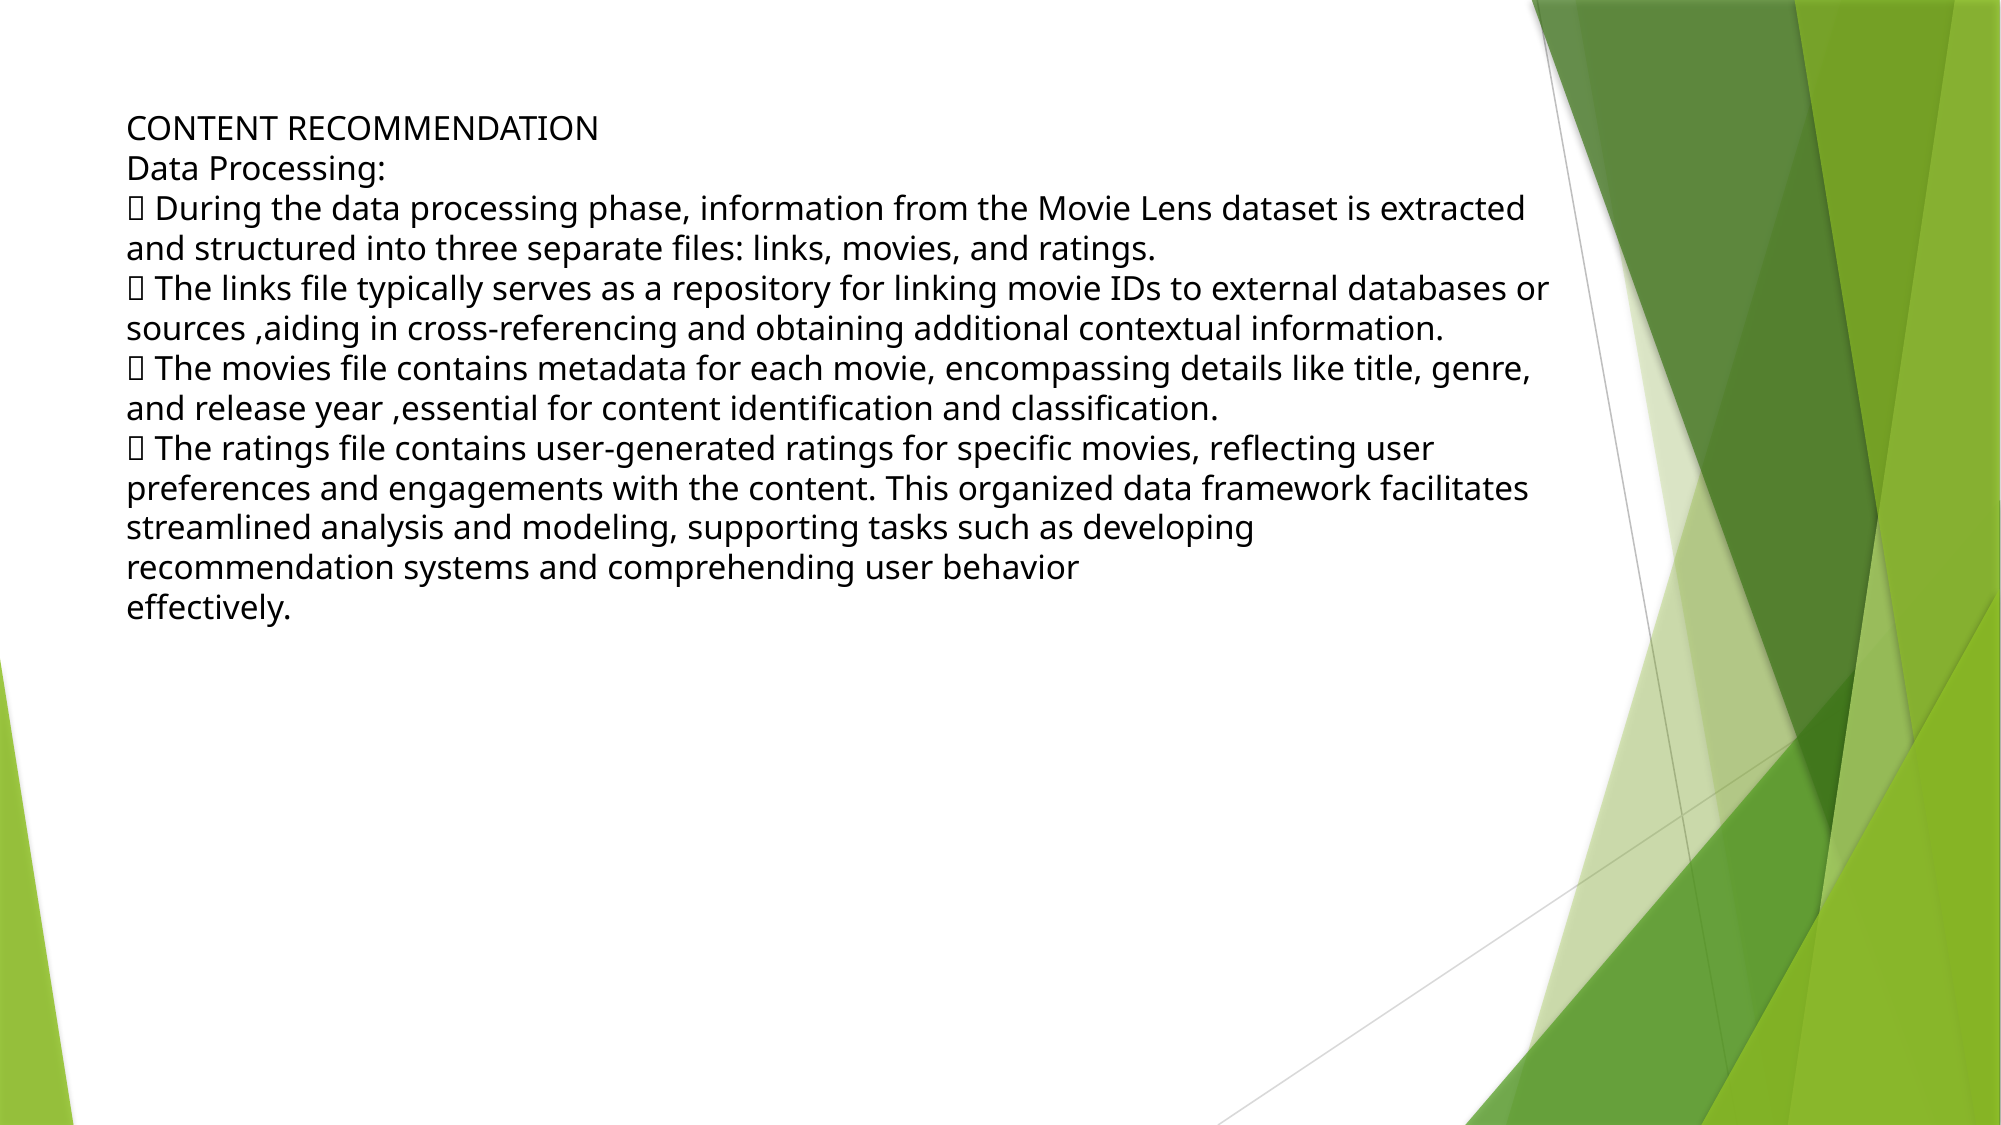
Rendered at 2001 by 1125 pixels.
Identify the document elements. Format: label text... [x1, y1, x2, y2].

title CONTENT RECOMMENDATION Data Processing:  During the data processing phase, information from the Movie Lens dataset is extracted and structured into three separate files: links, movies, and ratings.  The links file typically serves as a repository for linking movie IDs to external databases or sources ,aiding in cross-referencing and obtaining additional contextual information.  The movies file contains metadata for each movie, encompassing details like title, genre, and release year ,essential for content identification and classification.  The ratings file contains user-generated ratings for specific movies, reflecting user preferences and engagements with the content. This organized data framework facilitates streamlined analysis and modeling, supporting tasks such as developing recommendation systems and comprehending user behavior effectively. [111, 99, 1595, 998]
